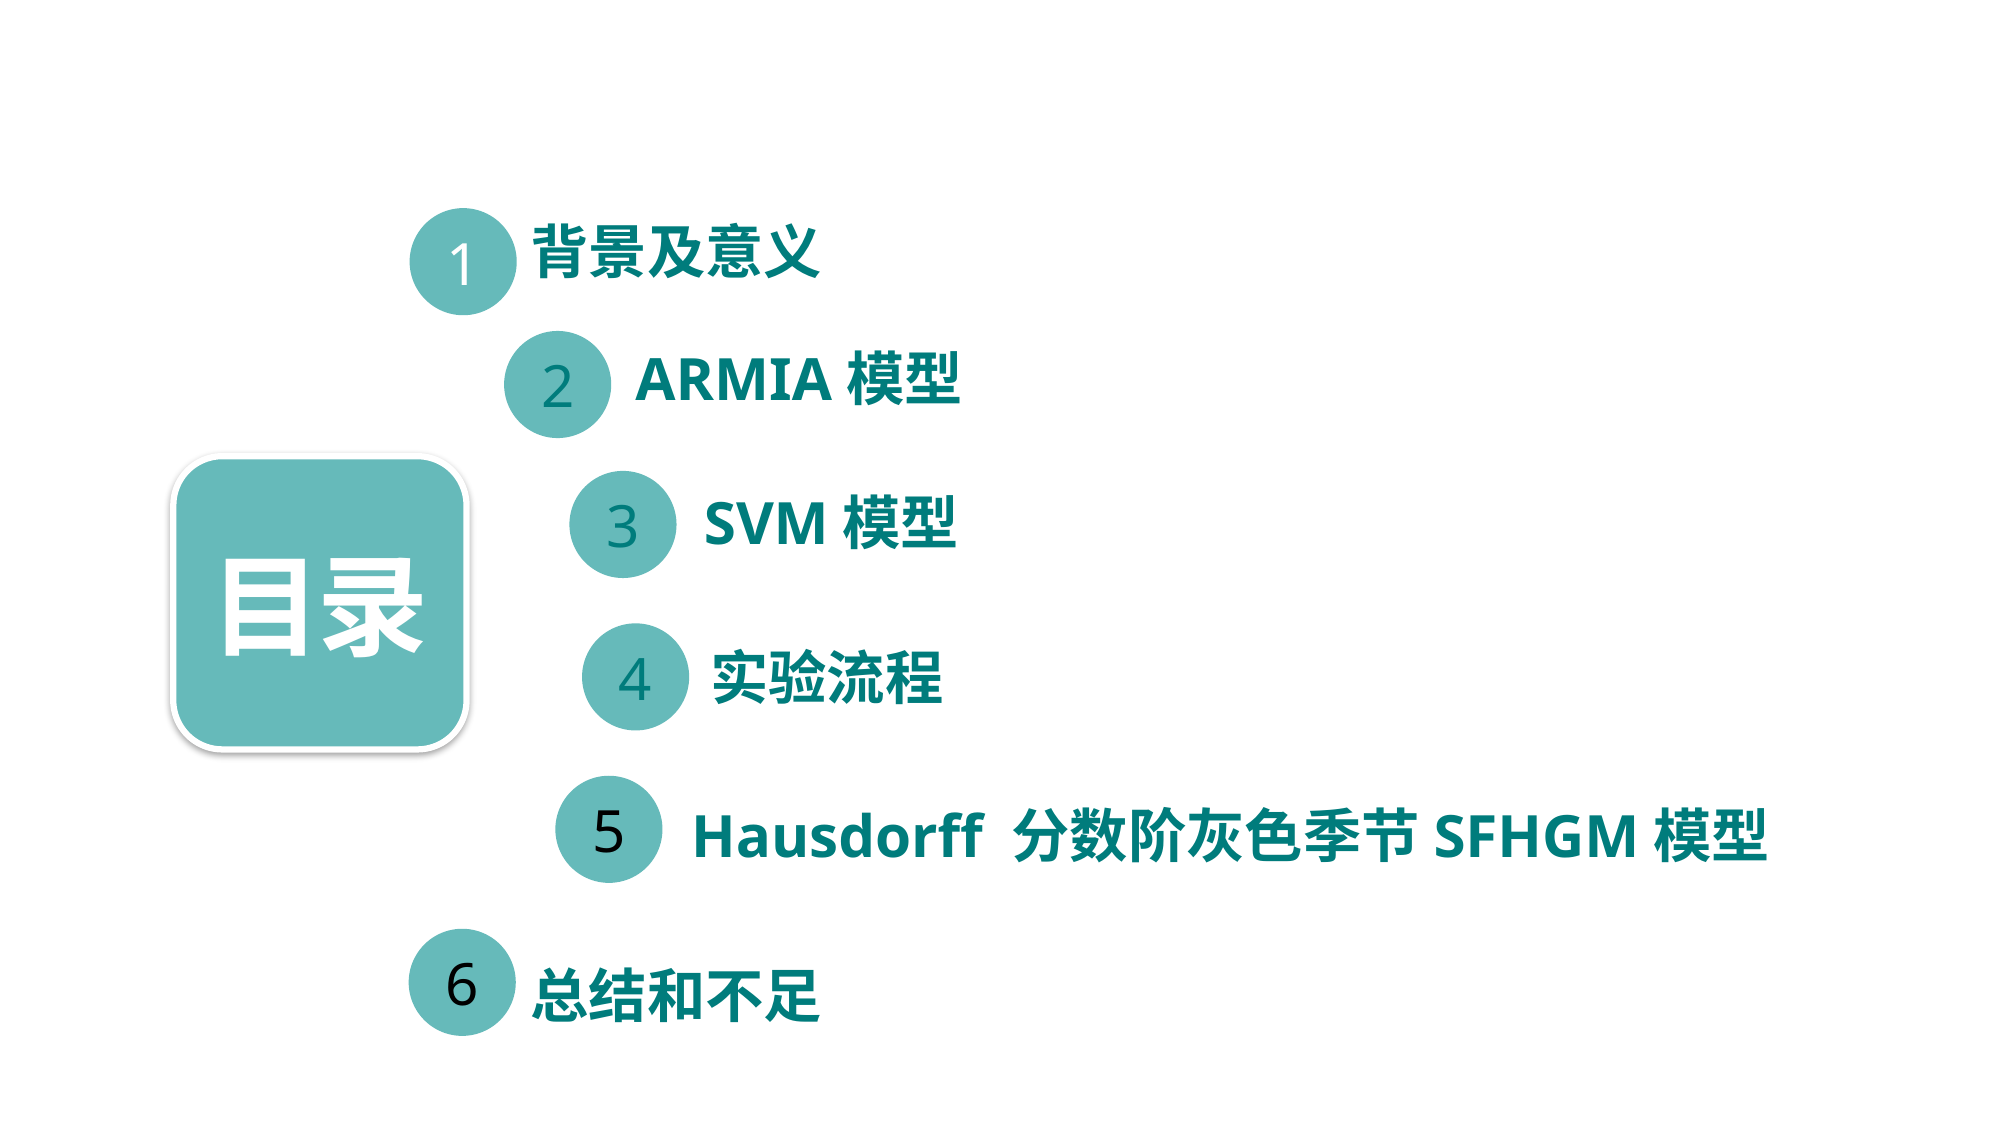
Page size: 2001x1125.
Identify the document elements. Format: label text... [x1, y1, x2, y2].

text_box 2 [501, 328, 614, 441]
text_box 目录 [170, 453, 470, 753]
text_box 3 [567, 468, 679, 581]
text_box 4 [579, 621, 692, 733]
text_box 实验流程 [695, 634, 1223, 719]
text_box SVM模型 [689, 479, 1342, 564]
text_box Hausdorff 分数阶灰色季节SFHGM模型 [676, 791, 1816, 876]
text_box 1 [407, 206, 515, 318]
text_box 5 [553, 773, 665, 885]
text_box ARMIA模型 [620, 335, 1411, 420]
text_box 总结和不足 [515, 952, 986, 1037]
text_box 背景及意义 [515, 208, 1122, 293]
text_box 6 [406, 926, 515, 1038]
